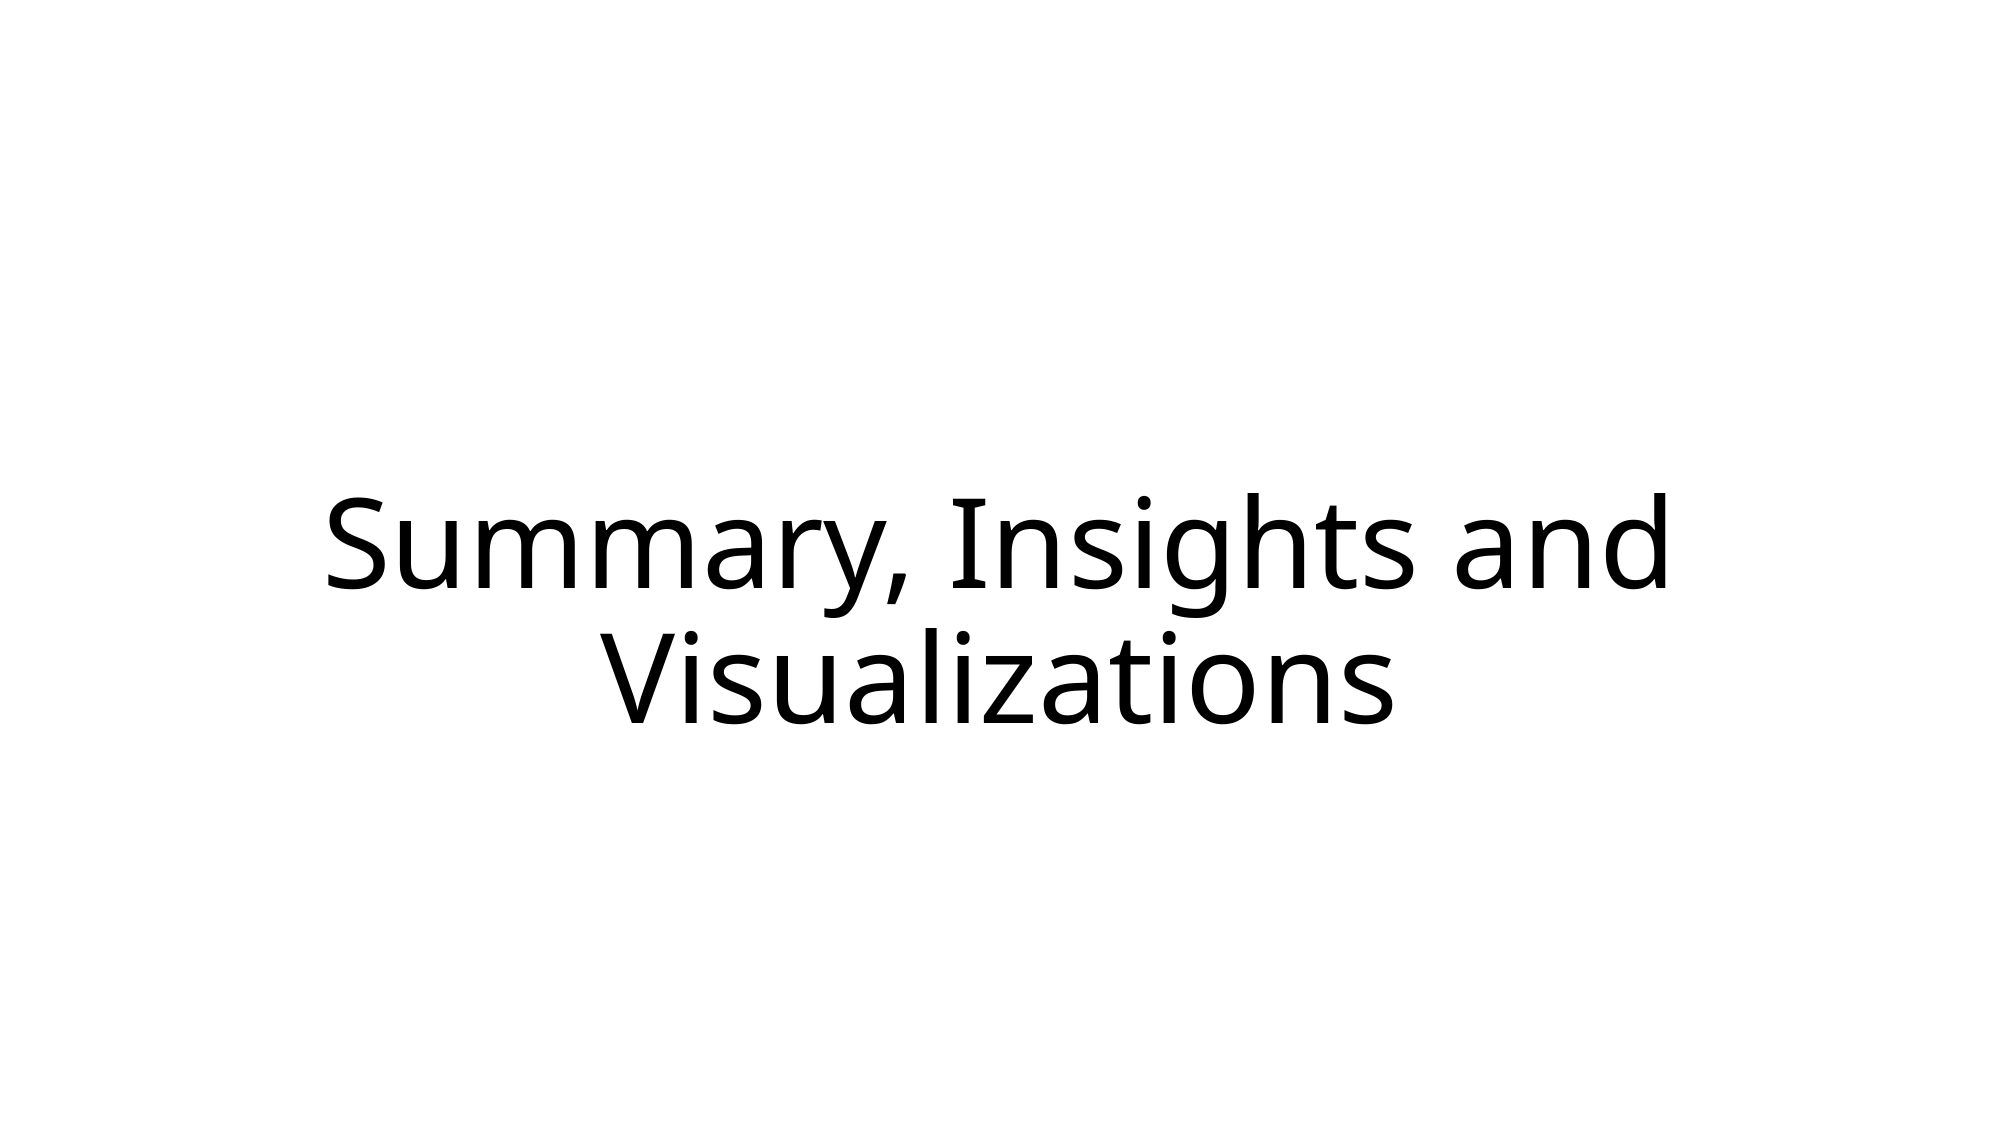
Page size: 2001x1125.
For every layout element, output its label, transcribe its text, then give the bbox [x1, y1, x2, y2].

title Summary, Insights and Visualizations [249, 366, 1750, 759]
